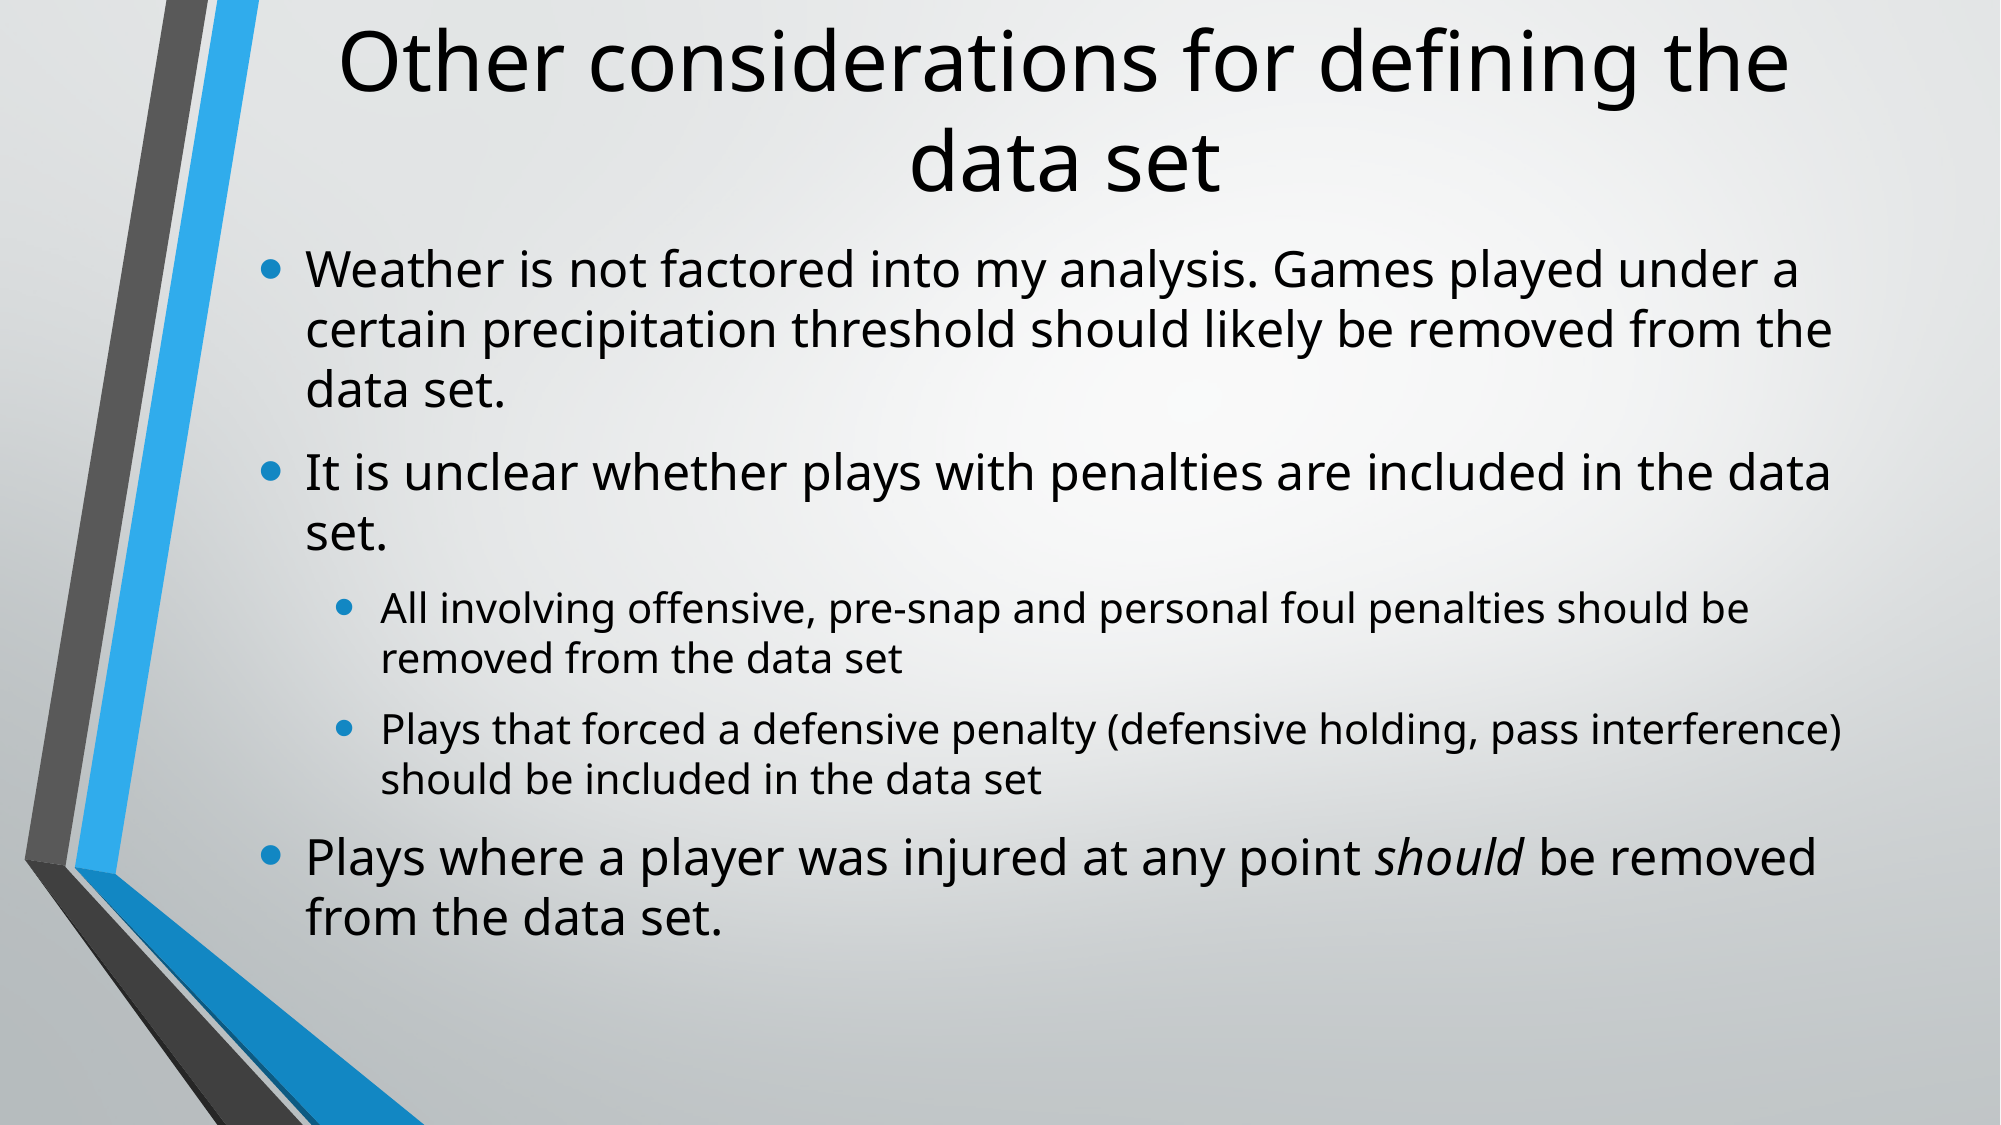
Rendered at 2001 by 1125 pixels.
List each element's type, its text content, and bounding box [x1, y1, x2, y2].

list Weather is not factored into my analysis. Games played under a certain precipitation threshold should likely be removed from the data set. It is unclear whether plays with penalties are included in the data set. All involving offensive, pre-snap and personal foul penalties should be removed from the data set Plays that forced a defensive penalty (defensive holding, pass interference) should be included in the data set Plays where a player was injured at any point should be removed from the data set. [243, 198, 1887, 985]
title Other considerations for defining the data set [243, 17, 1887, 198]
